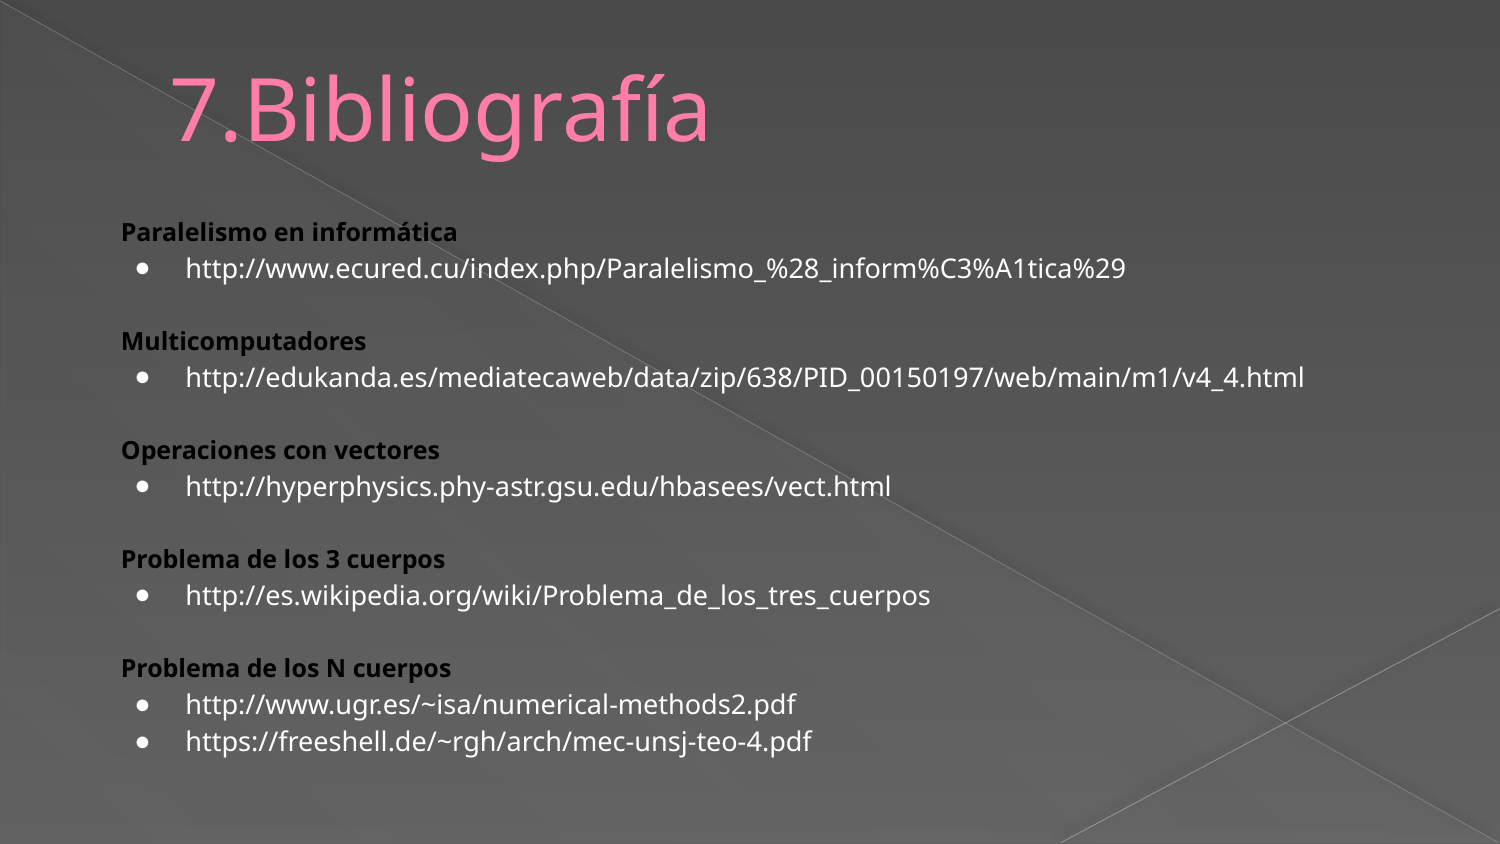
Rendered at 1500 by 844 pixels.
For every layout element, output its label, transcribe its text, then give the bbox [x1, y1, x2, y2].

list Paralelismo en informática http://www.ecured.cu/index.php/Paralelismo_%28_inform%C3%A1tica%29 Multicomputadores http://edukanda.es/mediatecaweb/data/zip/638/PID_00150197/web/main/m1/v4_4.html Operaciones con vectores http://hyperphysics.phy-astr.gsu.edu/hbasees/vect.html Problema de los 3 cuerpos http://es.wikipedia.org/wiki/Problema_de_los_tres_cuerpos Problema de los N cuerpos http://www.ugr.es/~isa/numerical-methods2.pdf https://freeshell.de/~rgh/arch/mec-unsj-teo-4.pdf [95, 196, 1446, 793]
title 7.Bibliografía [75, 33, 1204, 175]
